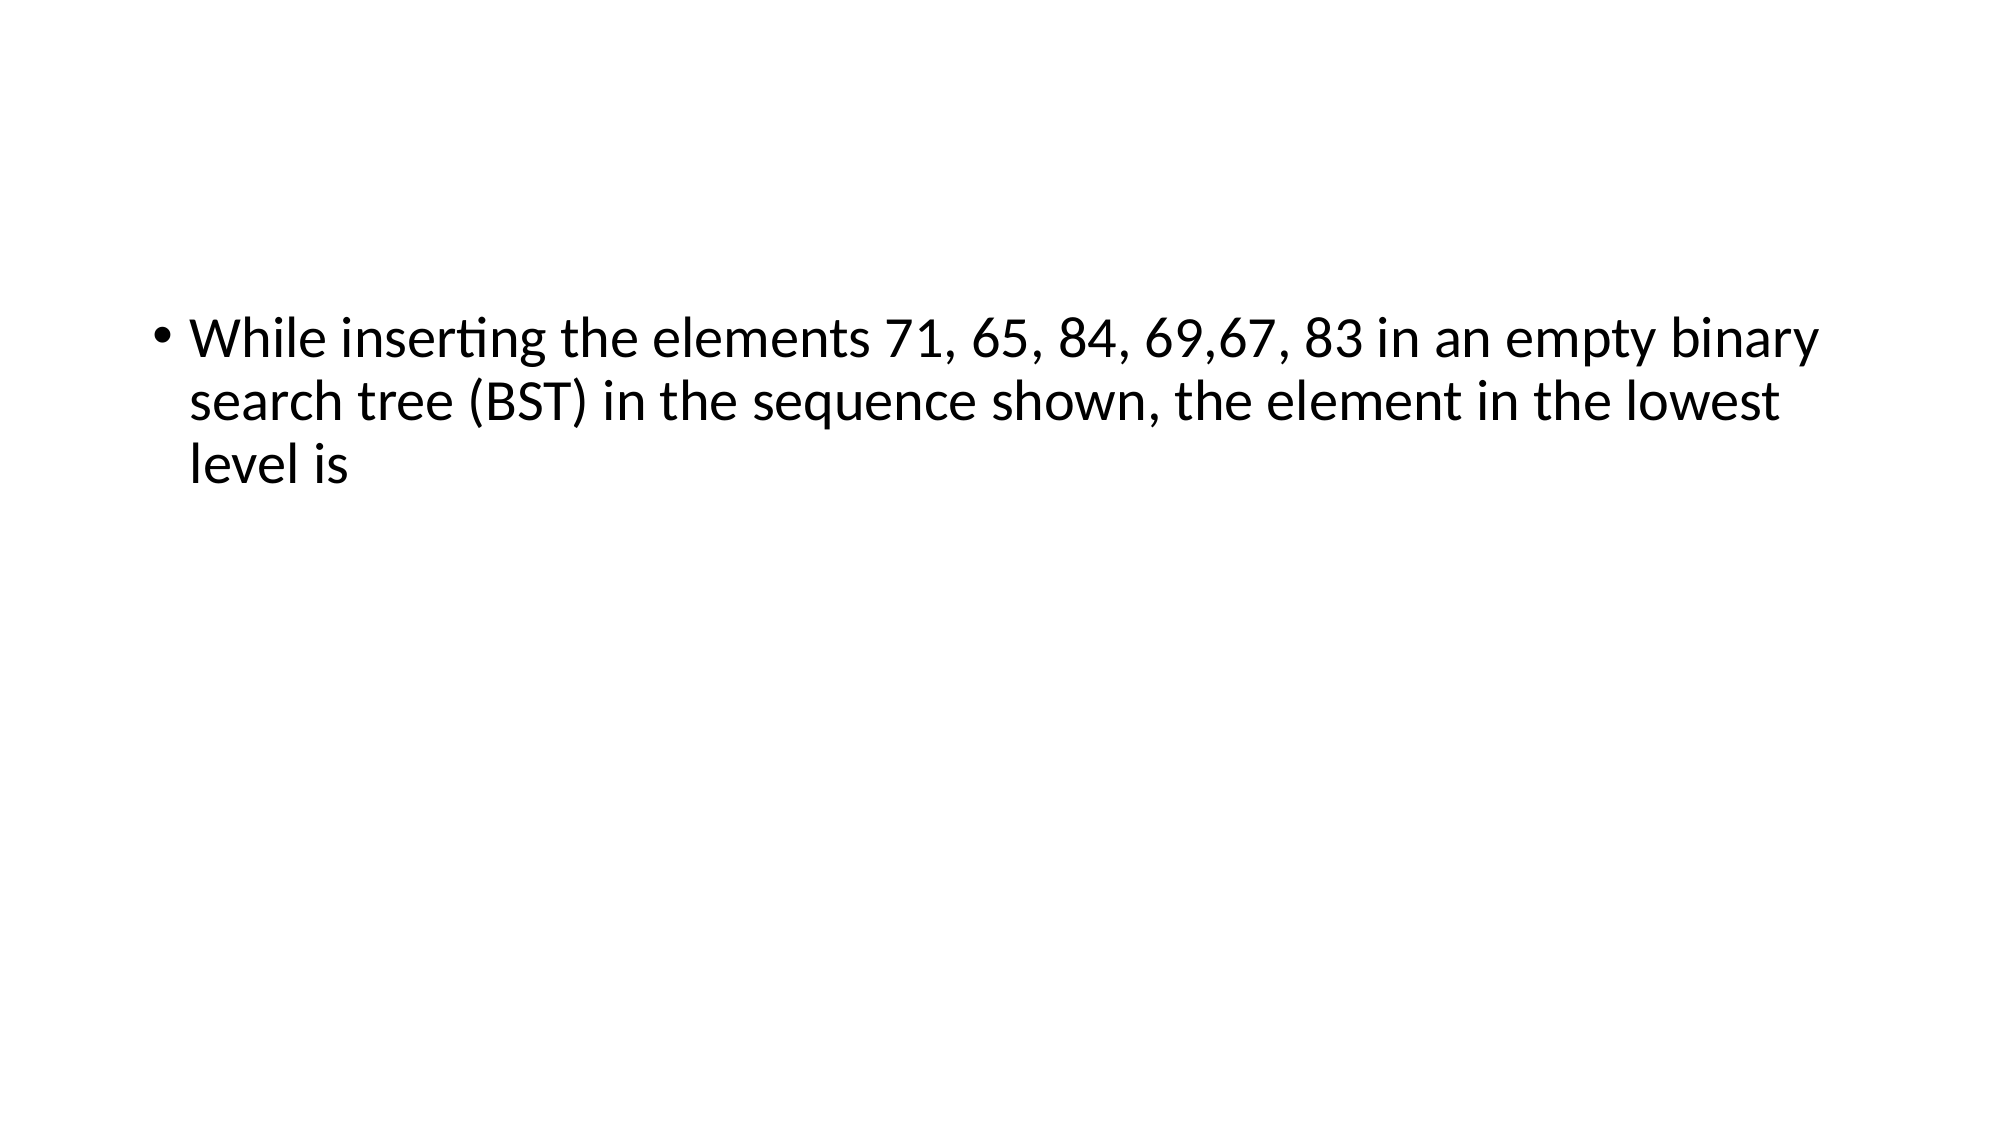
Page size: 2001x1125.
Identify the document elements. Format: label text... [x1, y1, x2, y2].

list While inserting the elements 71, 65, 84, 69,67, 83 in an empty binary search tree (BST) in the sequence shown, the element in the lowest level is [137, 299, 1863, 1014]
